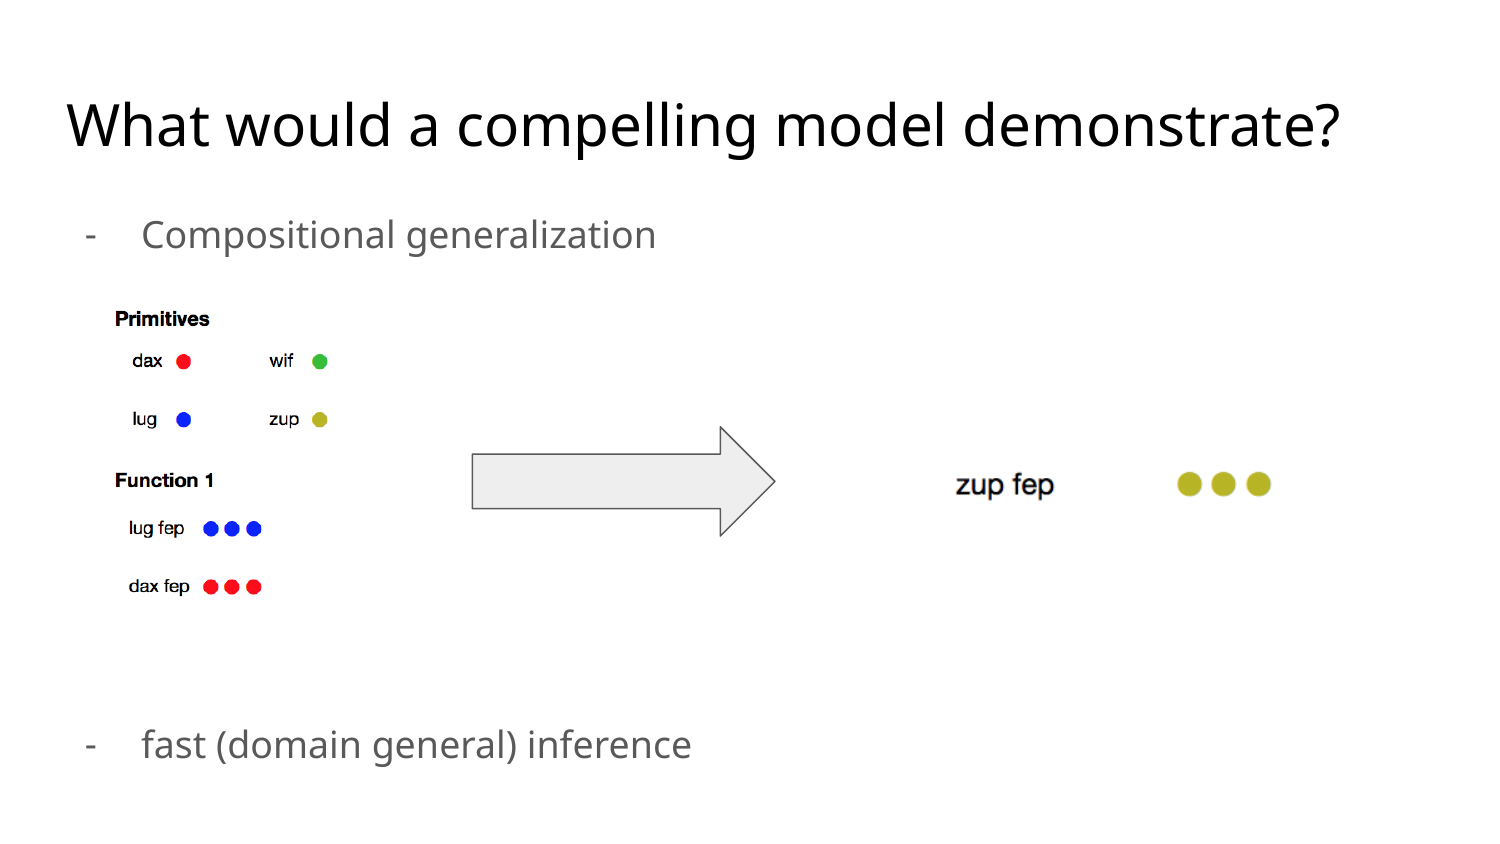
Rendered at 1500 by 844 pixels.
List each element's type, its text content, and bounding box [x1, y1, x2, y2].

text_box [472, 426, 775, 537]
picture [74, 293, 378, 626]
picture [891, 440, 1288, 521]
list Compositional generalization fast (domain general) inference [51, 189, 1449, 750]
title What would a compelling model demonstrate? [51, 72, 1449, 167]
